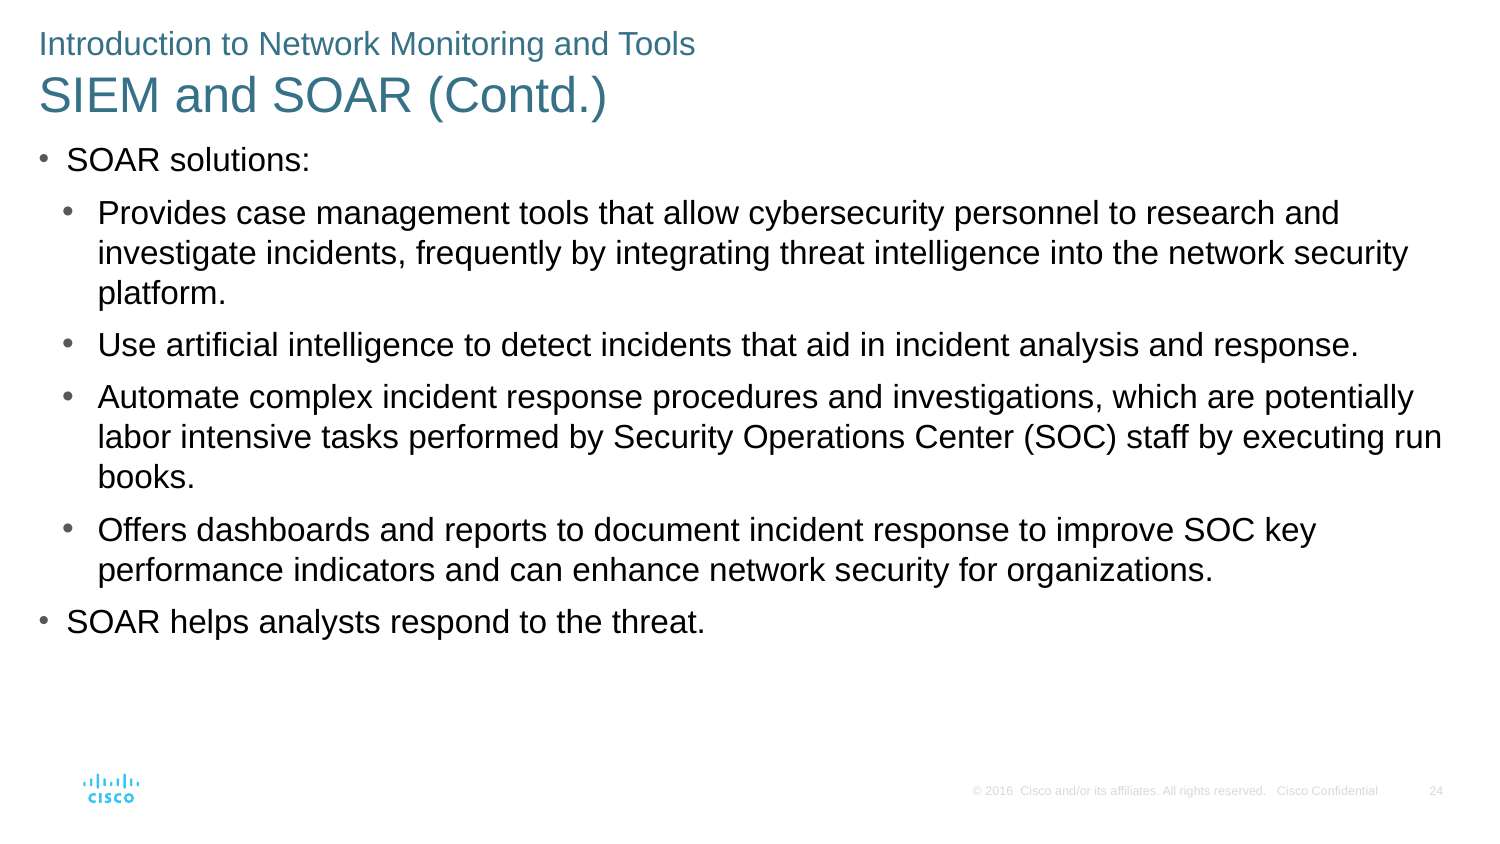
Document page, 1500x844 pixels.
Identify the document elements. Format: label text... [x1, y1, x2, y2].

list SOAR solutions: Provides case management tools that allow cybersecurity personnel to research and investigate incidents, frequently by integrating threat intelligence into the network security platform. Use artificial intelligence to detect incidents that aid in incident analysis and response. Automate complex incident response procedures and investigations, which are potentially labor intensive tasks performed by Security Operations Center (SOC) staff by executing run books. Offers dashboards and reports to document incident response to improve SOC key performance indicators and can enhance network security for organizations. SOAR helps analysts respond to the threat. [23, 131, 1477, 769]
text_box Introduction to Network Monitoring and Tools SIEM and SOAR (Contd.) [23, 10, 1500, 135]
